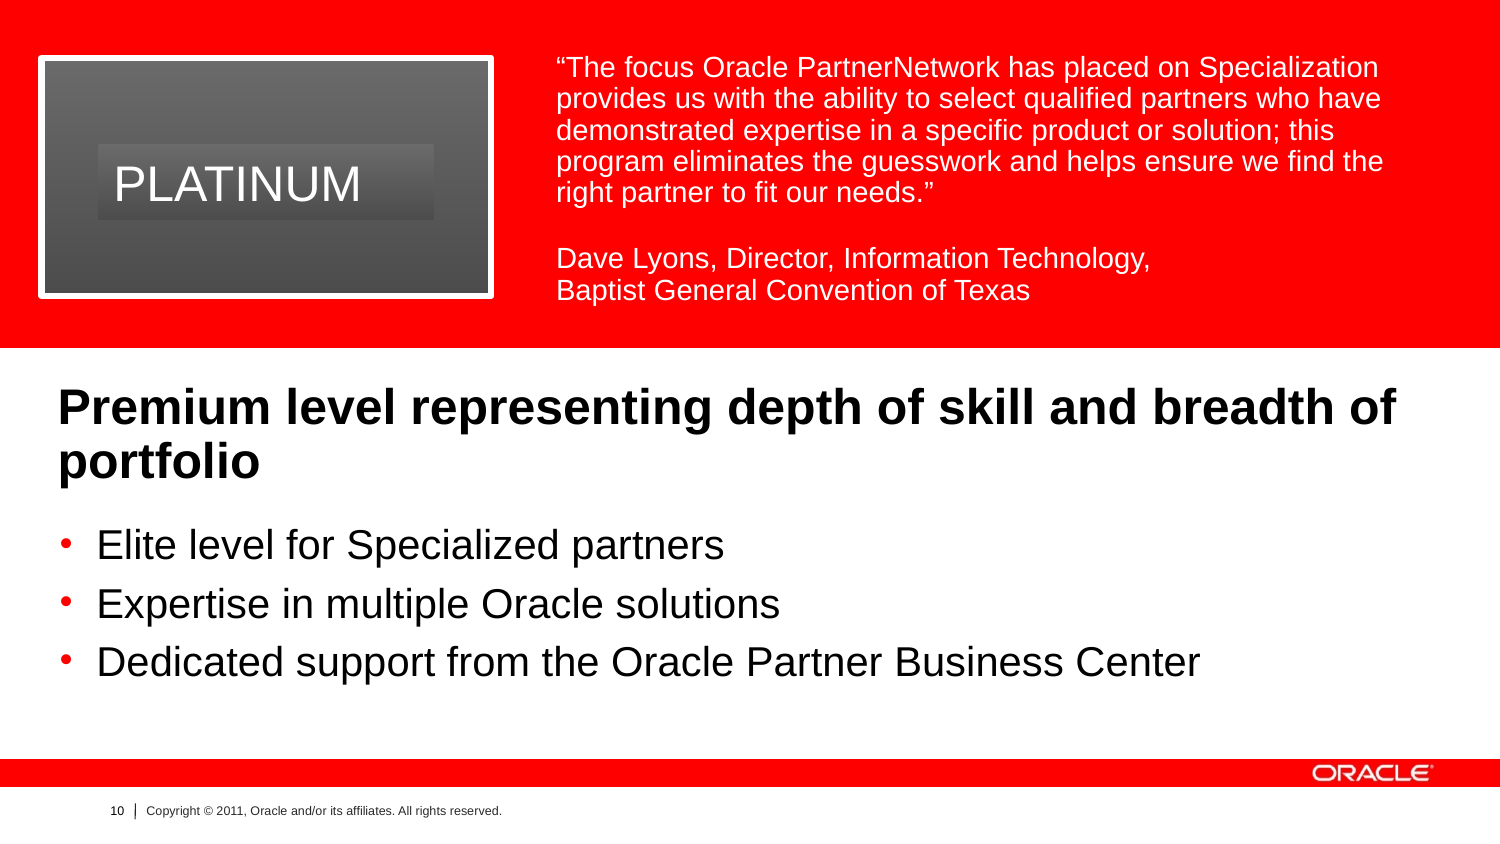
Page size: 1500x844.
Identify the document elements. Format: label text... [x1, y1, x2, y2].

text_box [41, 57, 492, 306]
text_box Elite level for Specialized partners Expertise in multiple Oracle solutions Dedicated support from the Oracle Partner Business Center [58, 518, 1376, 746]
picture [0, 759, 1500, 787]
picture [0, 0, 1500, 348]
text_box Premium level representing depth of skill and breadth of portfolio [42, 374, 1500, 497]
